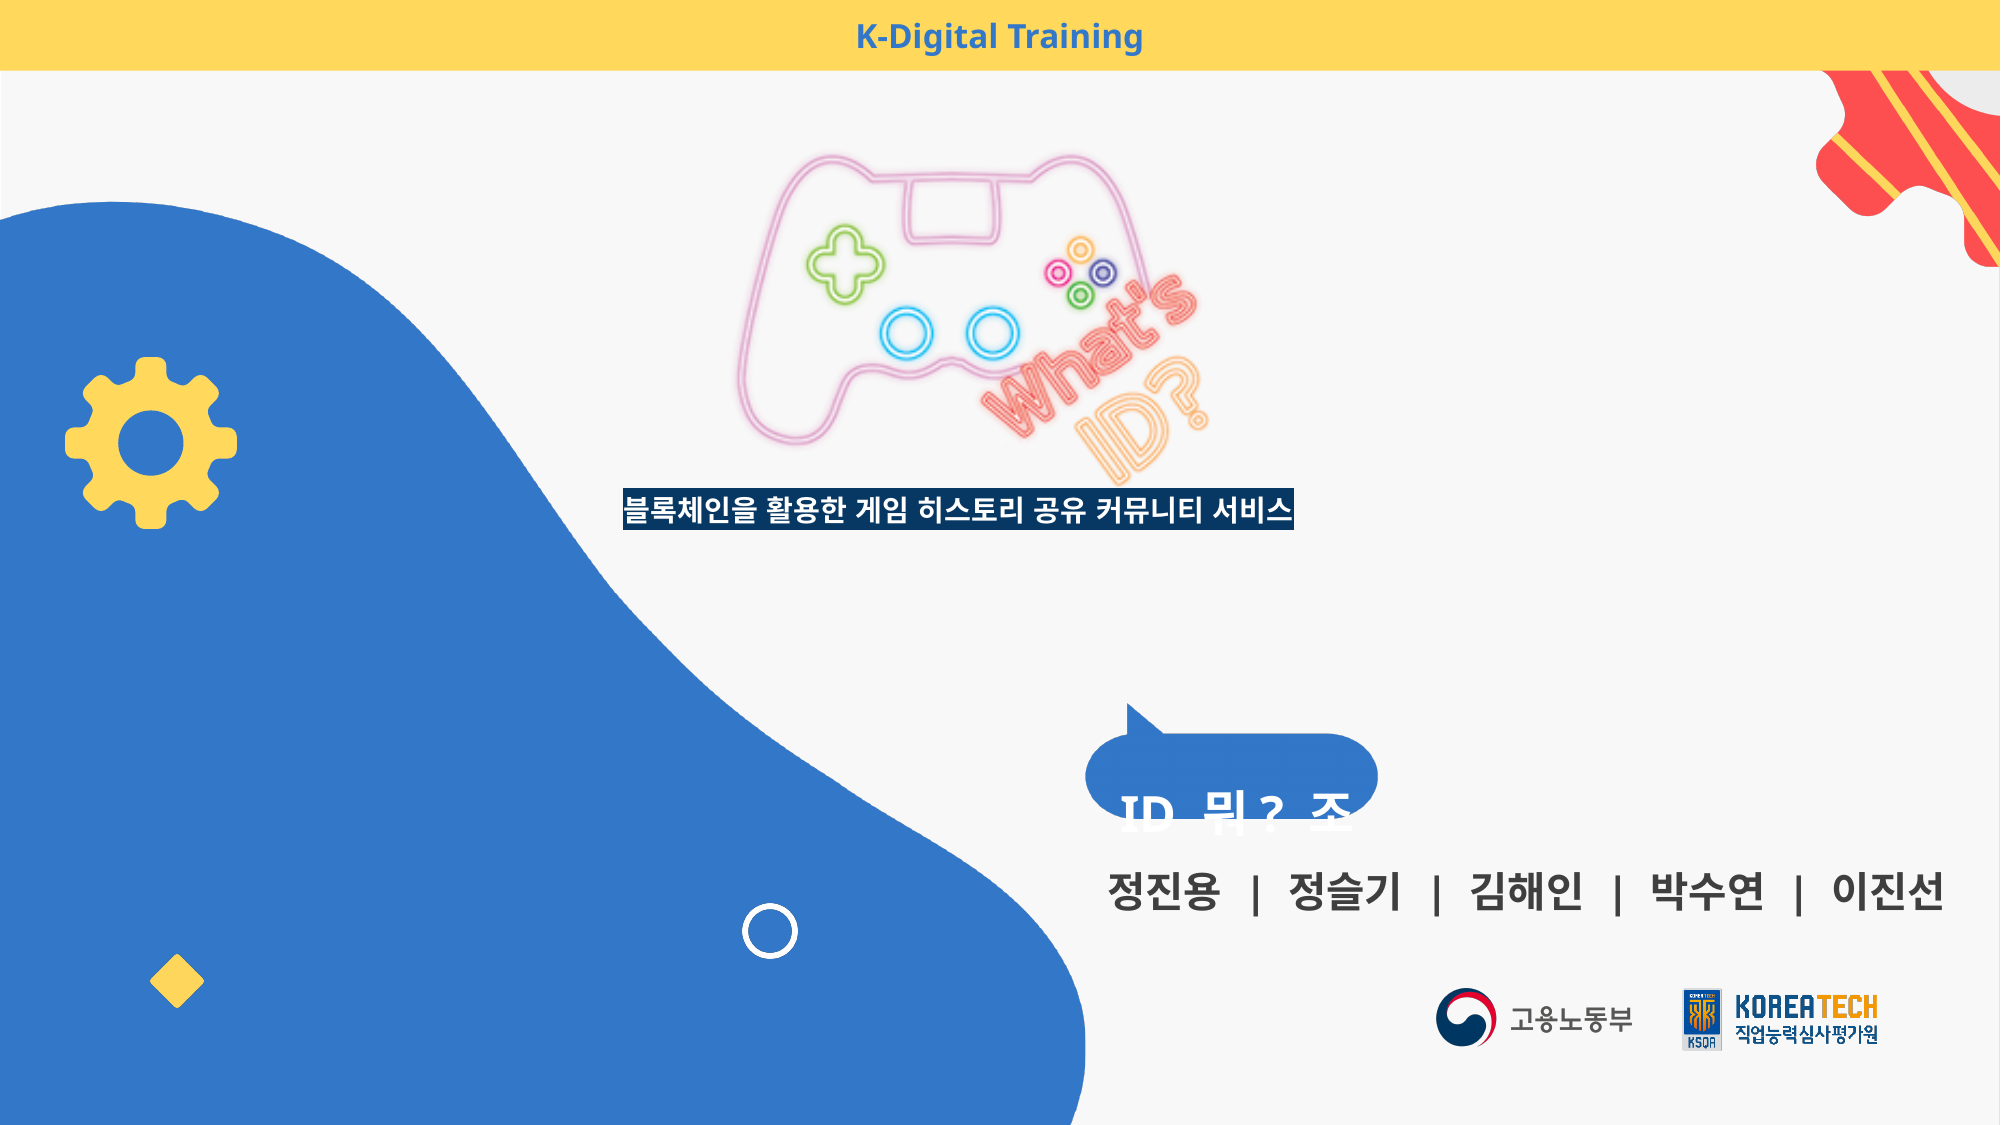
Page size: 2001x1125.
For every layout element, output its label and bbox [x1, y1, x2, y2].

text_box [1085, 703, 2000, 926]
picture [0, 0, 2000, 1125]
text_box [64, 356, 238, 530]
text_box [1436, 988, 1877, 1051]
